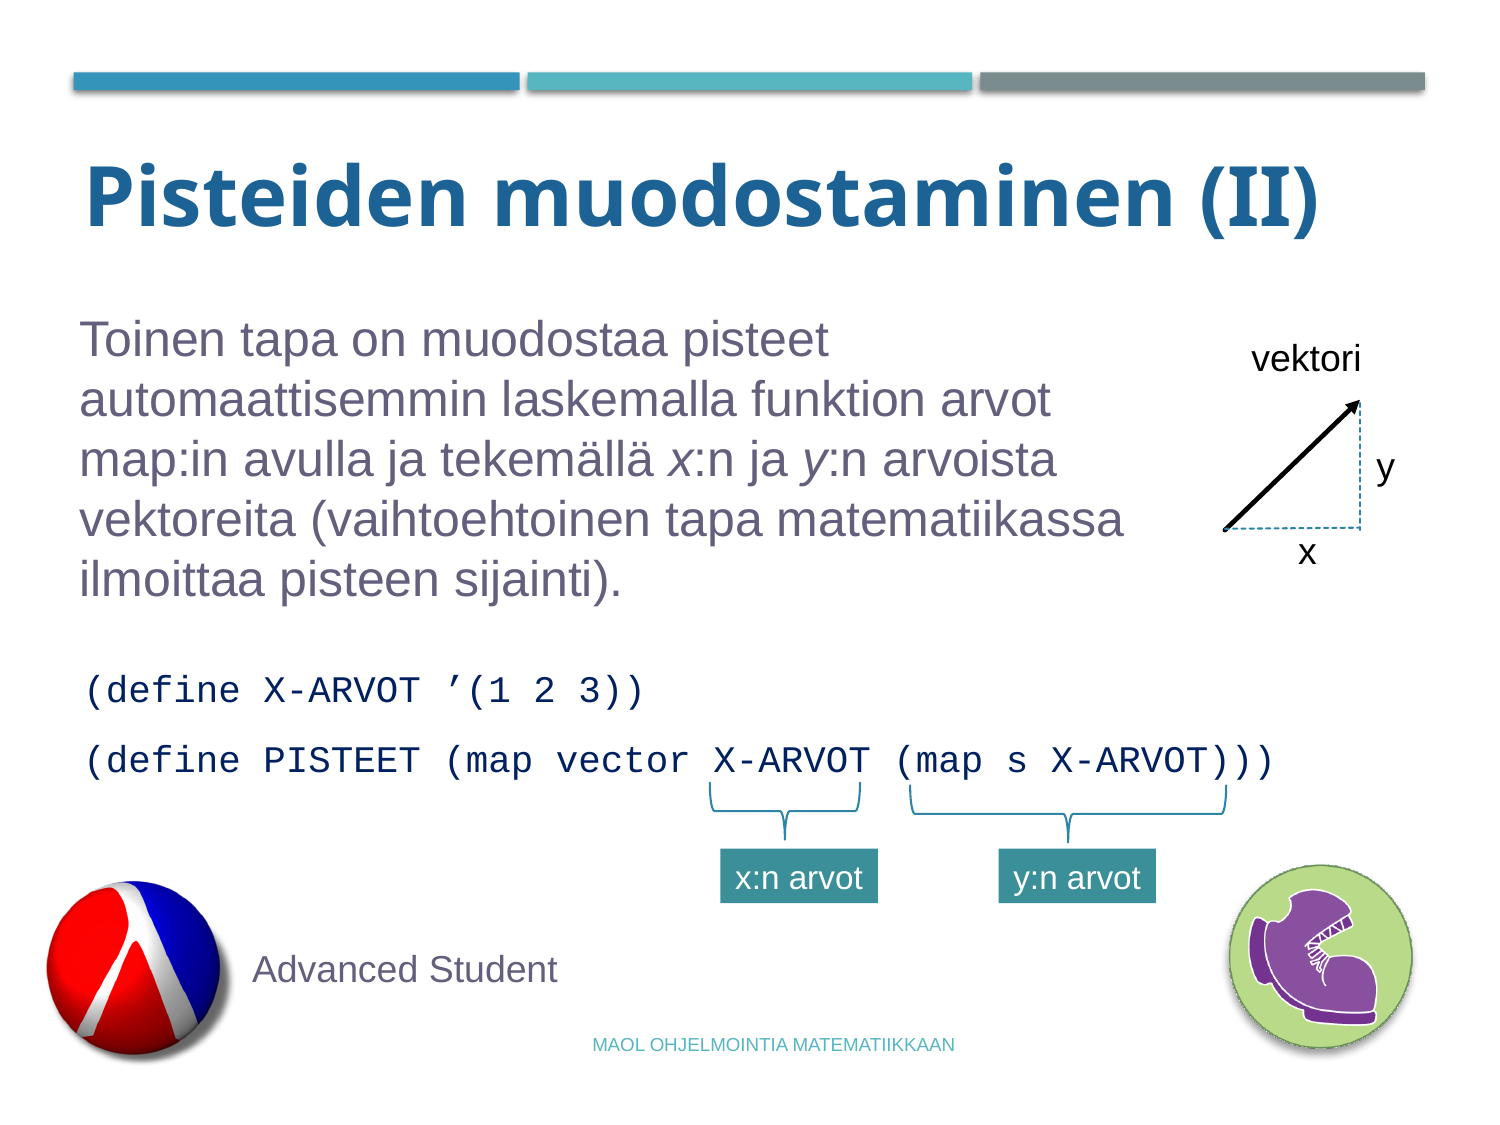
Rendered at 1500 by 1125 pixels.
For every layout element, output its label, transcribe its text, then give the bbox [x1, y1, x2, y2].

text_box Advanced Student [242, 937, 573, 998]
text_box [708, 781, 862, 841]
text_box y [1368, 434, 1411, 495]
picture [1193, 843, 1441, 1072]
text_box (define X-ARVOT ’(1 2 3)) (define PISTEET (map vector X-ARVOT (map s X-ARVOT))) [68, 657, 1317, 788]
text_box x [1283, 540, 1332, 580]
text_box [909, 784, 1228, 844]
picture [29, 864, 237, 1072]
text_box x:n arvot [720, 848, 878, 904]
text_box vektori [1236, 326, 1377, 386]
footer MAOL Ohjelmointia matematiikkaan [242, 1014, 971, 1074]
text_box y:n arvot [998, 848, 1156, 904]
text_box Pisteiden muodostaminen (II) [68, 144, 1421, 243]
text_box Toinen tapa on muodostaa pisteet automaattisemmin laskemalla funktion arvot map:in avulla ja tekemällä x:n ja y:n arvoista vektoreita (vaihtoehtoinen tapa matematiikassa ilmoittaa pisteen sijainti). [65, 299, 1176, 675]
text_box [1224, 399, 1361, 526]
